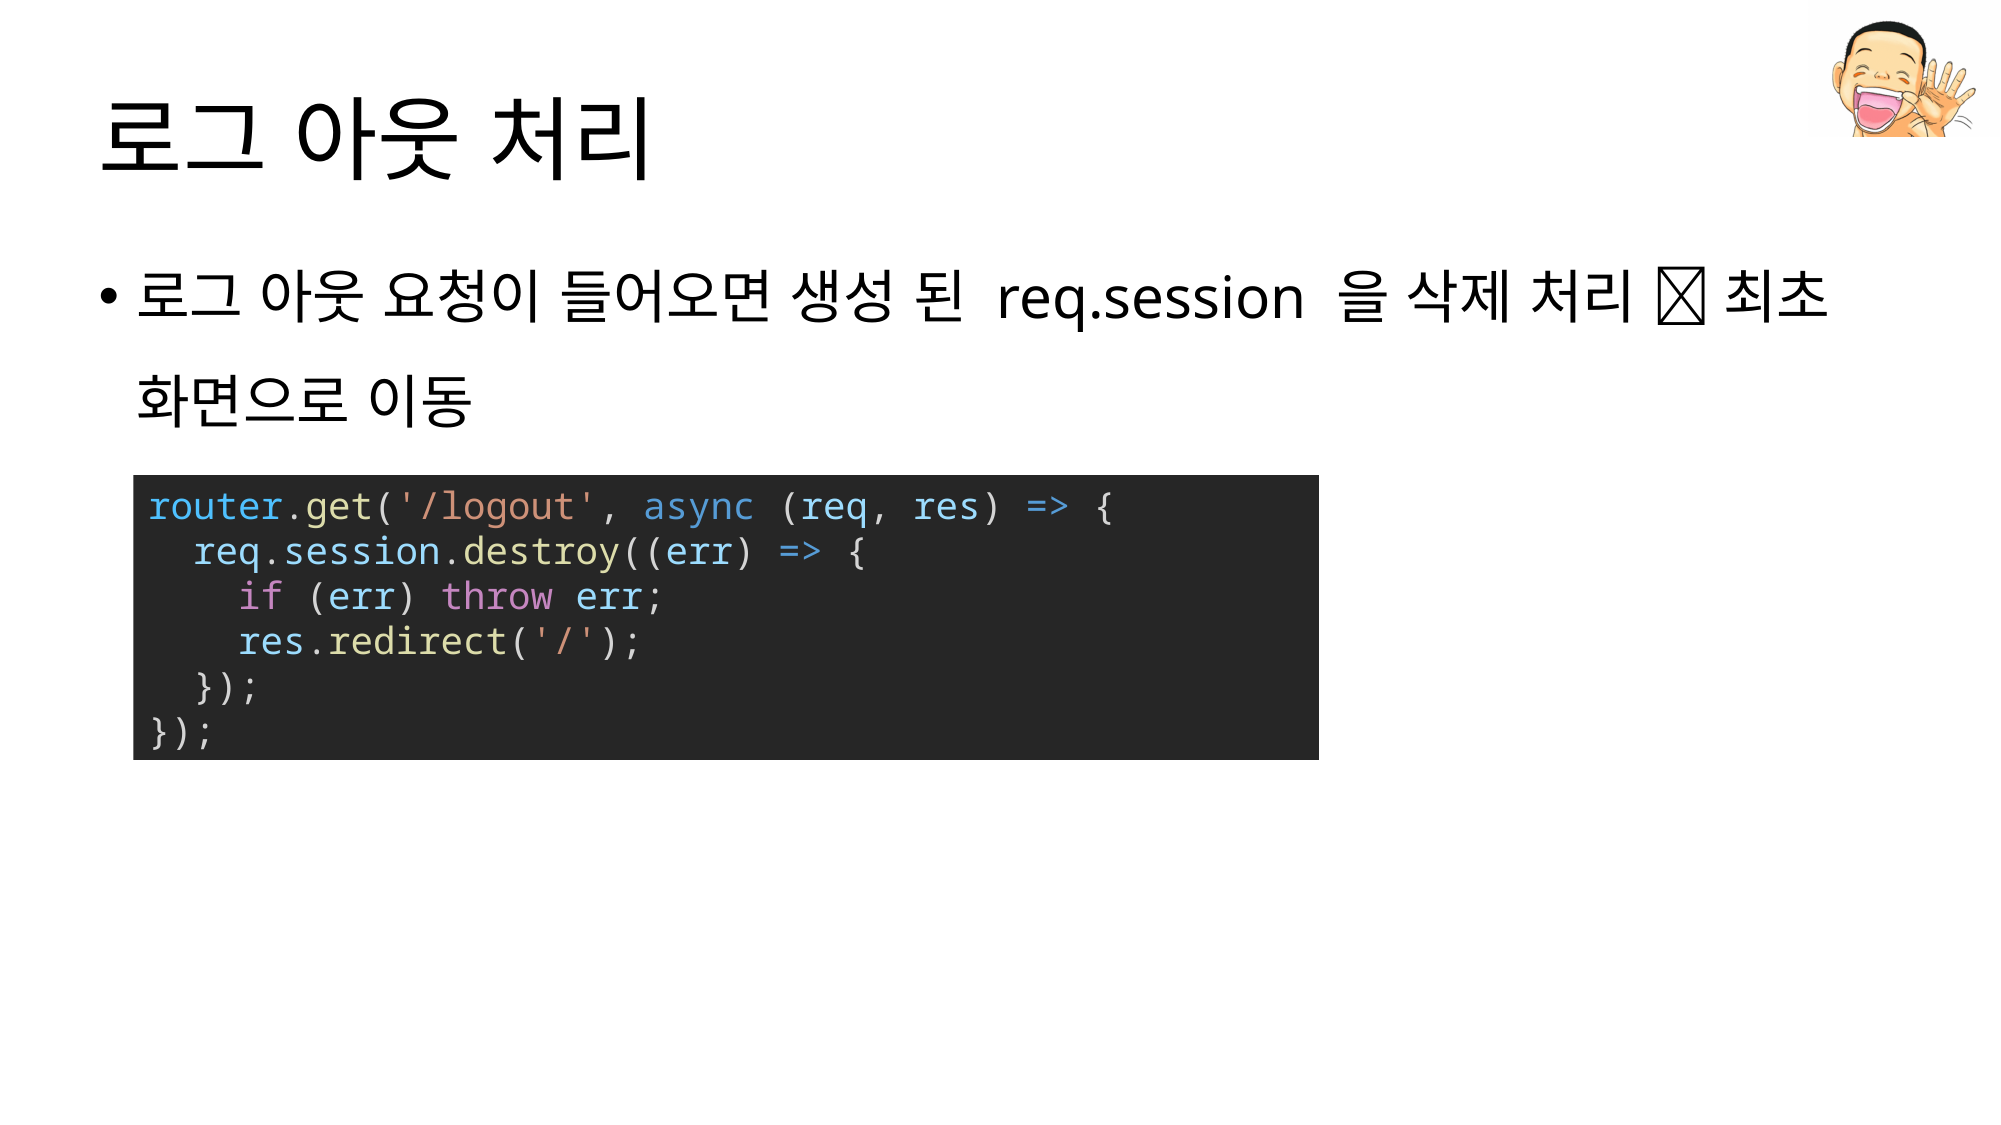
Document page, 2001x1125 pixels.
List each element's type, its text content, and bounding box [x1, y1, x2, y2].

text_box router.get('/logout', async (req, res) => { req.session.destroy((err) => { if (err) throw err; res.redirect('/'); }); }); [133, 475, 1319, 760]
picture [1931, 0, 2000, 137]
list 로그 아웃 요청이 들어오면 생성 된 req.session 을 삭제 처리  최초 화면으로 이동 [83, 217, 1931, 1100]
title 로그 아웃 처리 [83, 0, 1931, 217]
